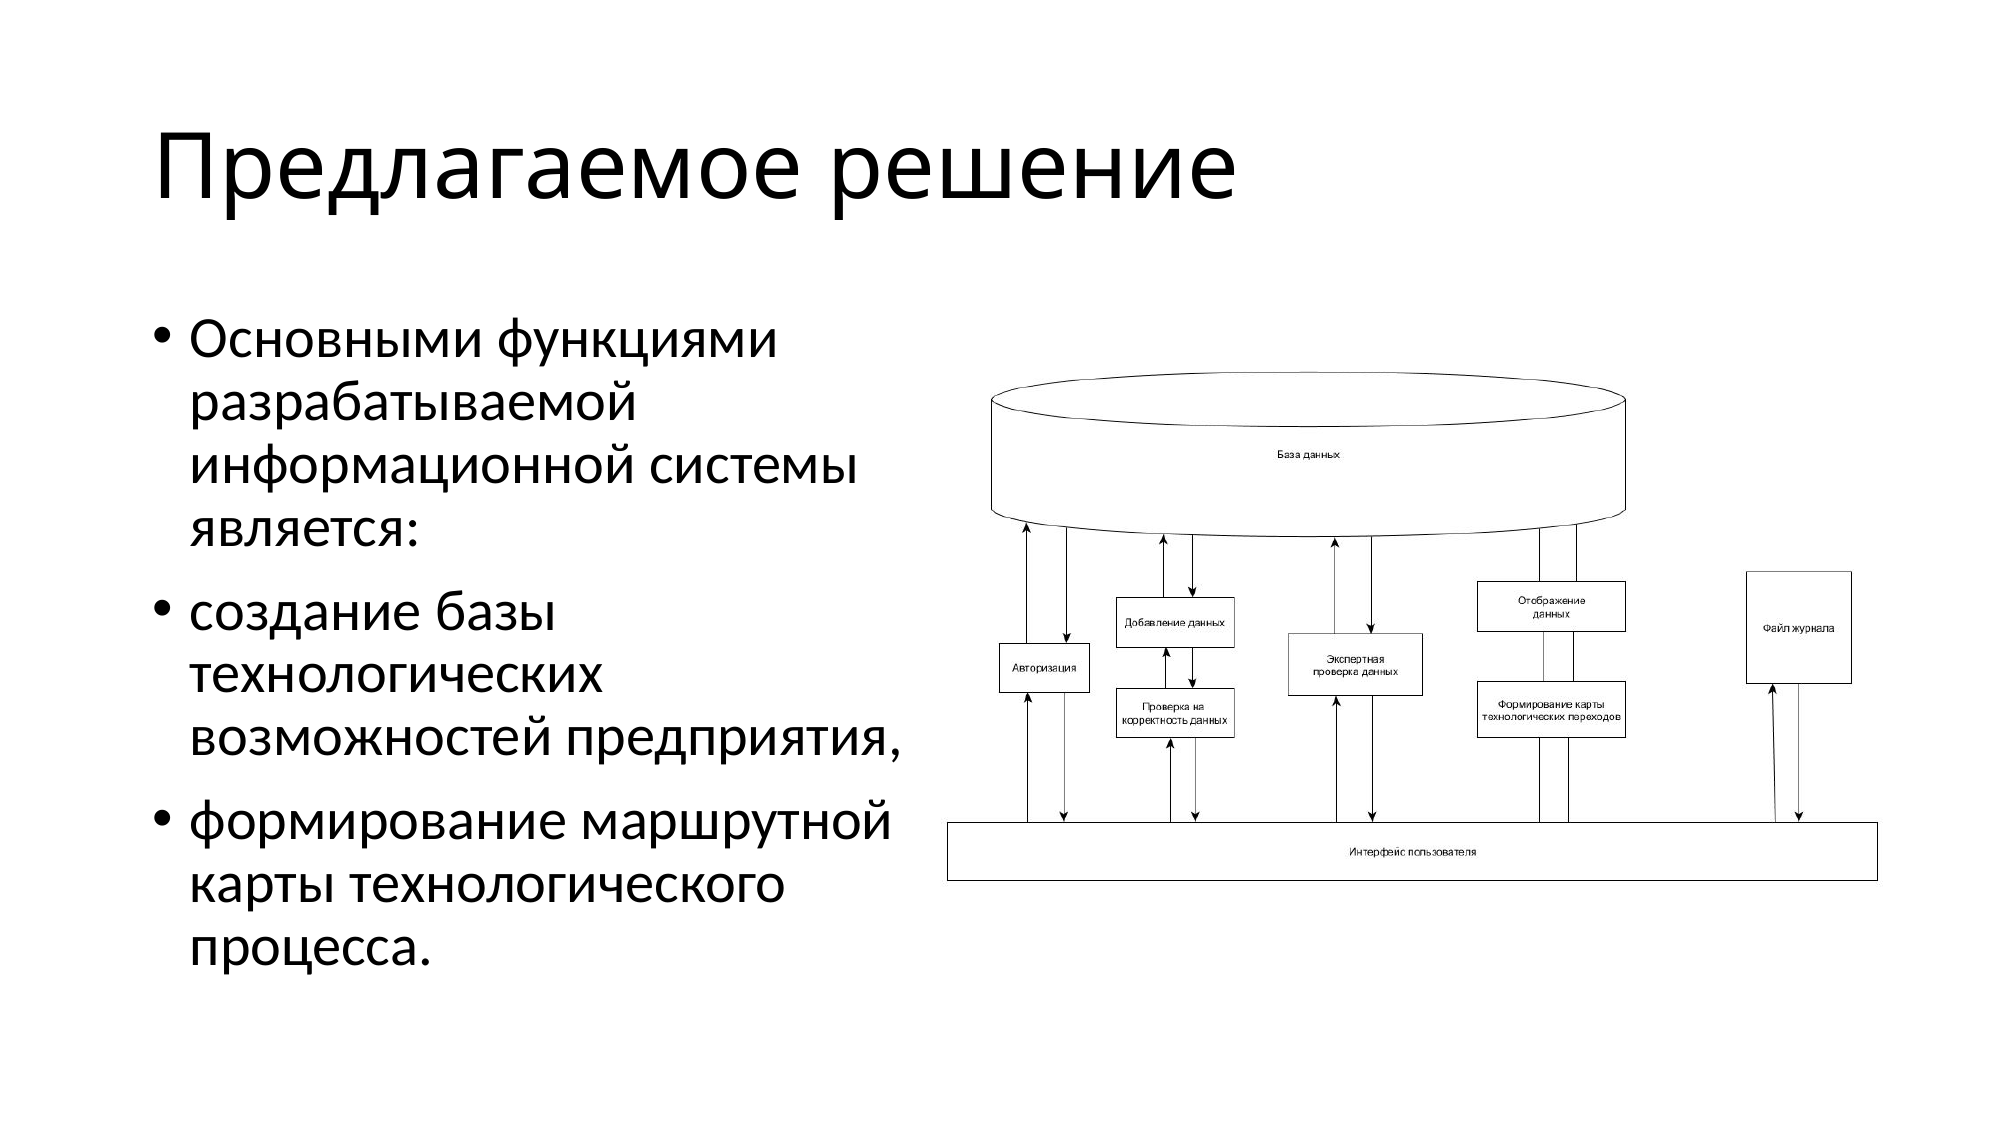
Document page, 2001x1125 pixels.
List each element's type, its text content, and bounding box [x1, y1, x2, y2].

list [933, 349, 1891, 895]
title Предлагаемое решение [137, 59, 1863, 278]
list Основными функциями разрабатываемой информационной системы является: создание базы технологических возможностей предприятия, формирование маршрутной карты технологического процесса. [137, 299, 988, 1014]
